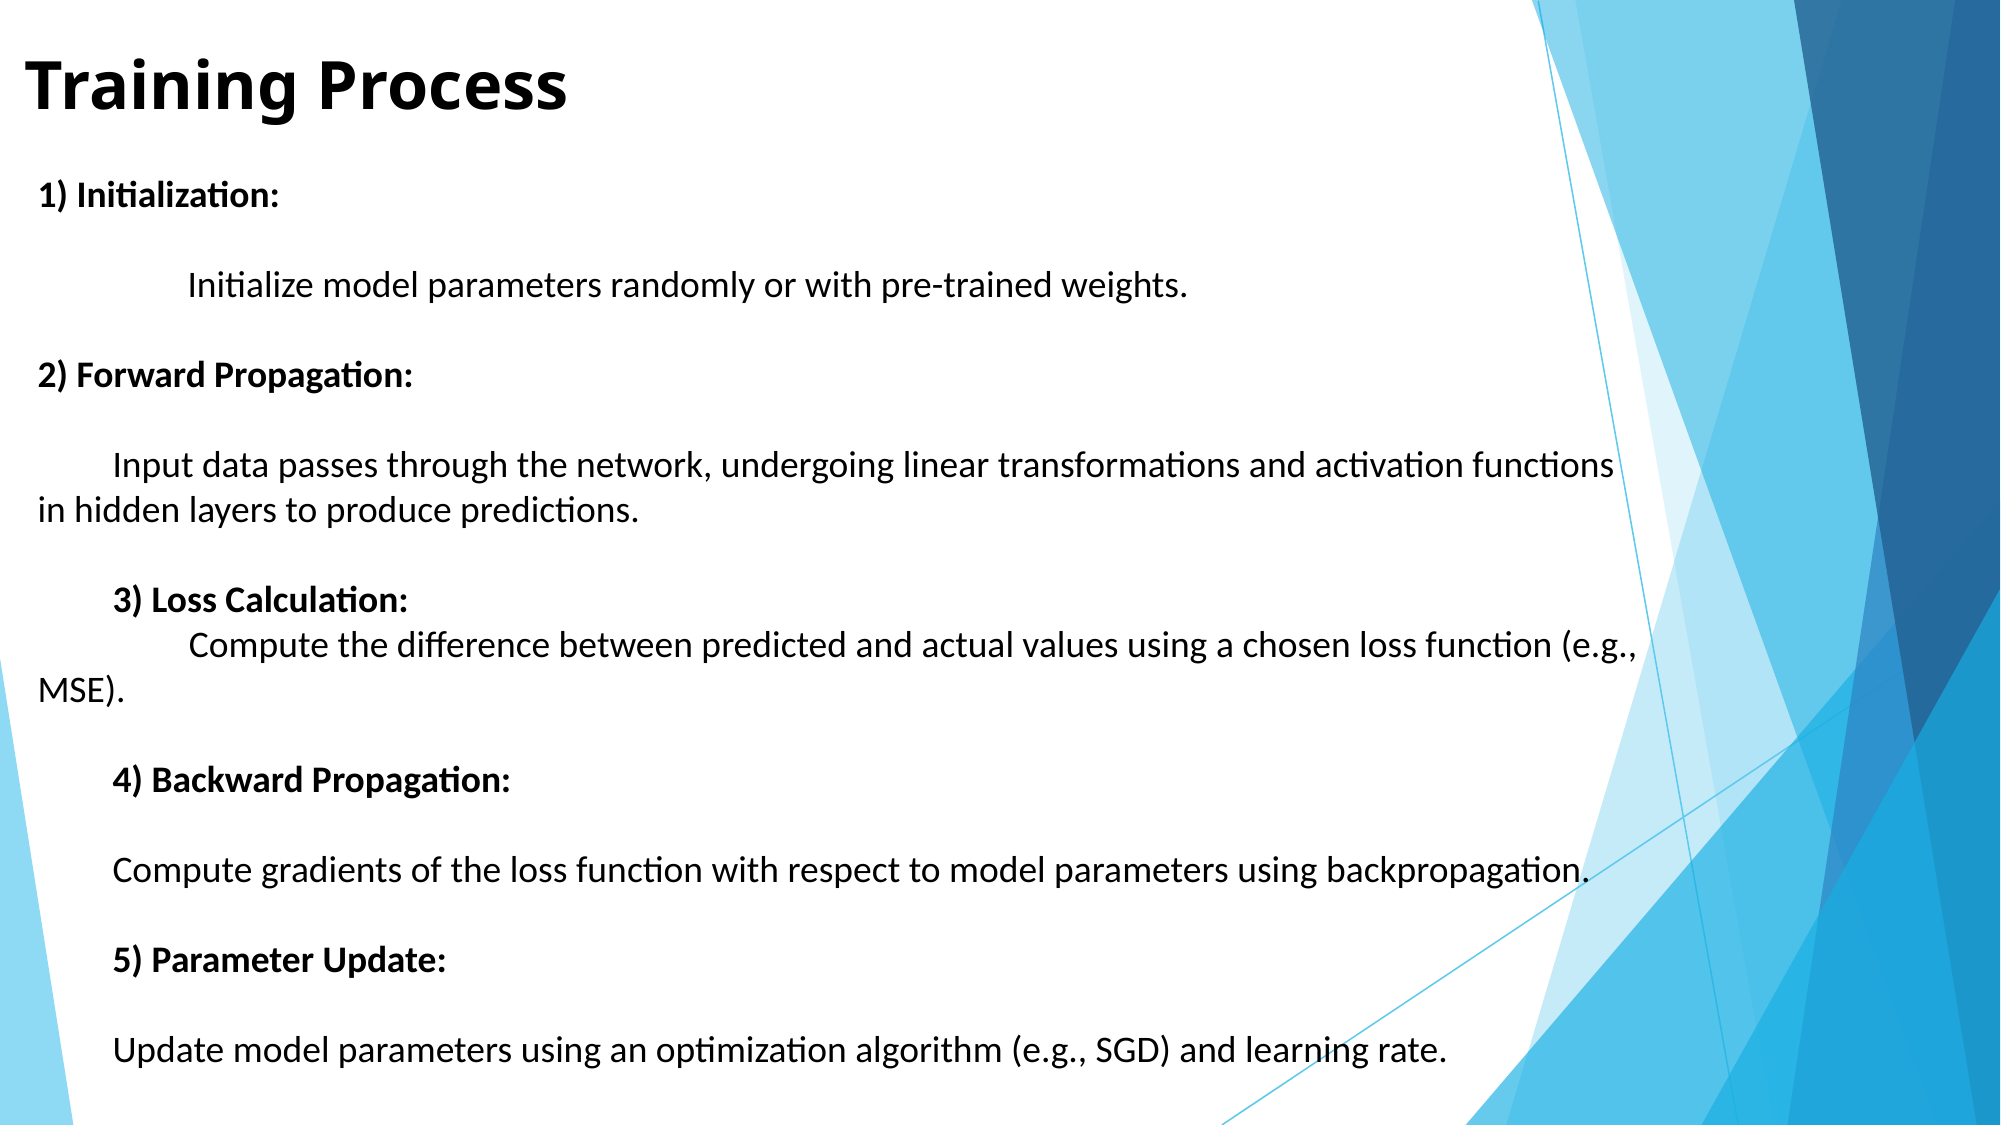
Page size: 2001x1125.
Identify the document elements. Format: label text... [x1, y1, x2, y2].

list 1) Initialization: Initialize model parameters randomly or with pre-trained weights. 2) Forward Propagation: Input data passes through the network, undergoing linear transformations and activation functions in hidden layers to produce predictions. 3) Loss Calculation: Compute the difference between predicted and actual values using a chosen loss function (e.g., MSE). 4) Backward Propagation: Compute gradients of the loss function with respect to model parameters using backpropagation. 5) Parameter Update: Update model parameters using an optimization algorithm (e.g., SGD) and learning rate. [37, 125, 1650, 1125]
title Training Process [24, 42, 1427, 124]
